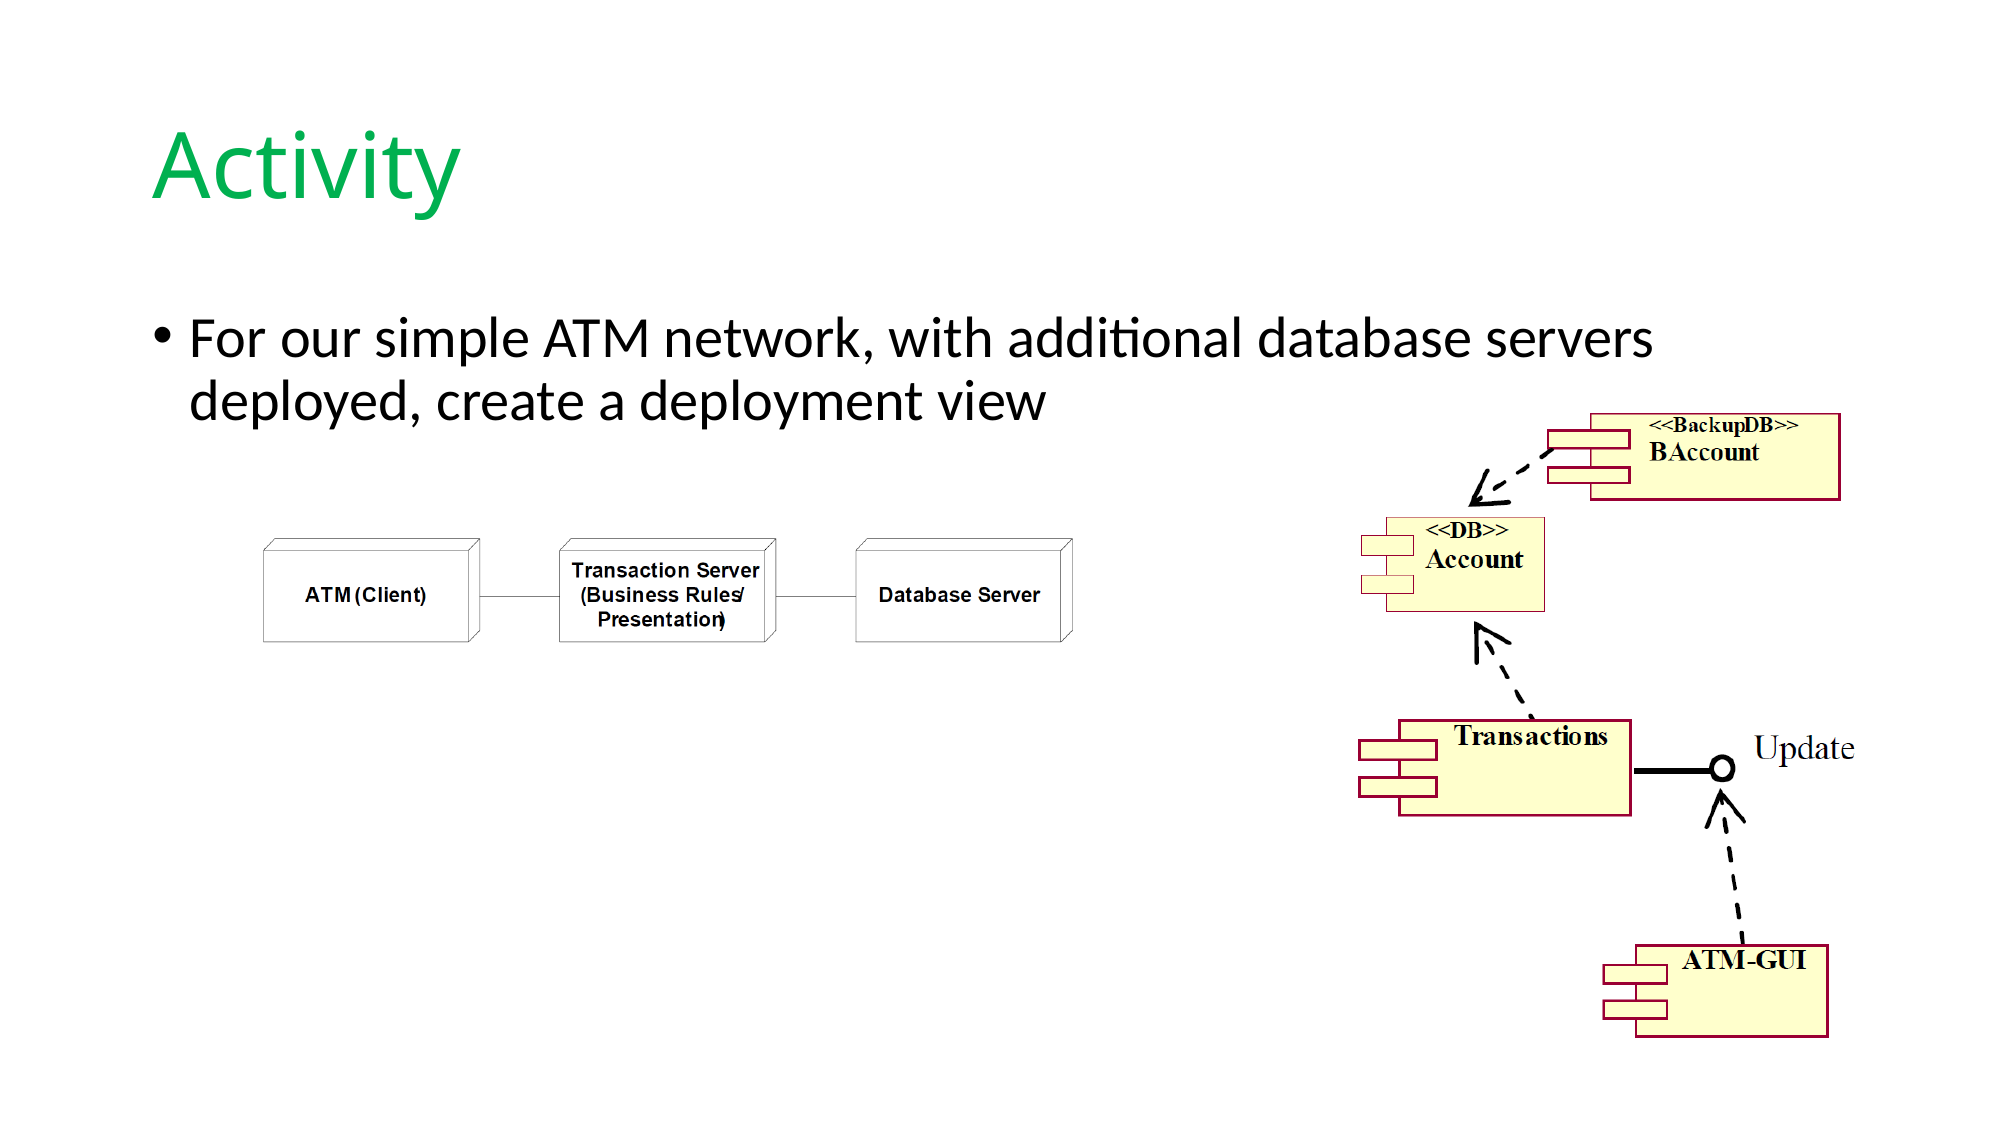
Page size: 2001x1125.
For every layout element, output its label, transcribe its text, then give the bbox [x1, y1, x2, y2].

list For our simple ATM network, with additional database servers deployed, create a deployment view [137, 299, 1330, 1014]
picture [256, 522, 1083, 657]
picture [1330, 277, 1863, 1102]
title Activity [137, 59, 1863, 278]
